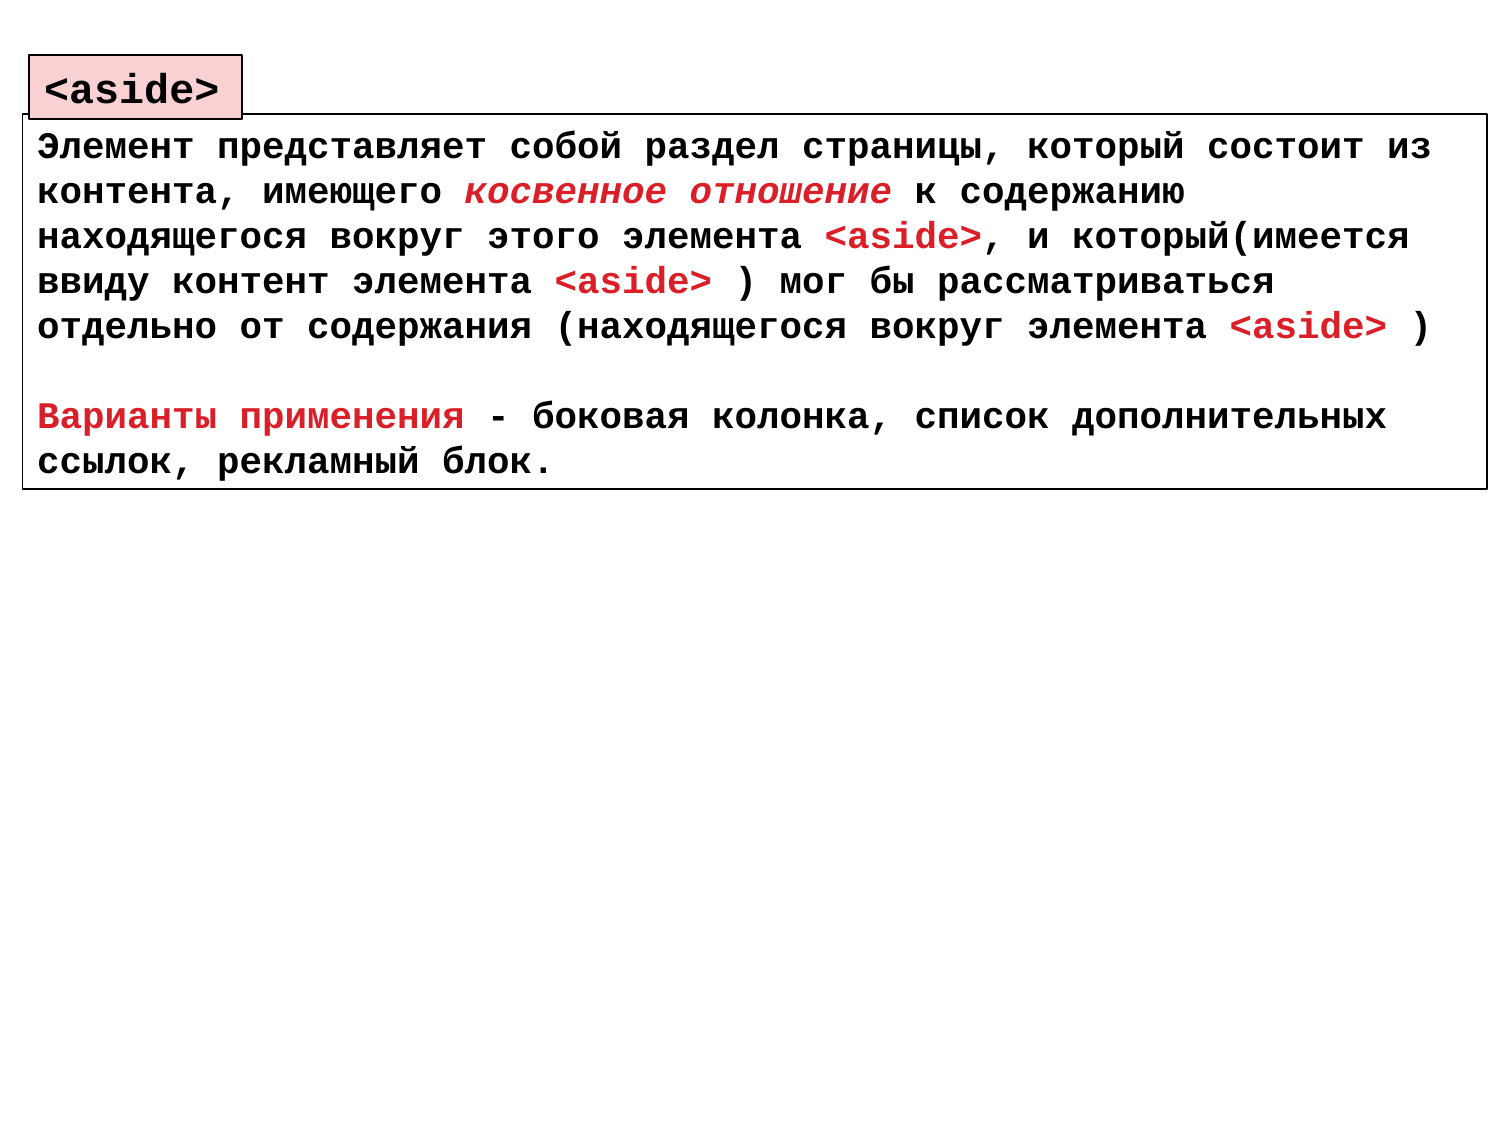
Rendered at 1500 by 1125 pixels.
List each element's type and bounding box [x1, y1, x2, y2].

text_box [22, 54, 1488, 493]
